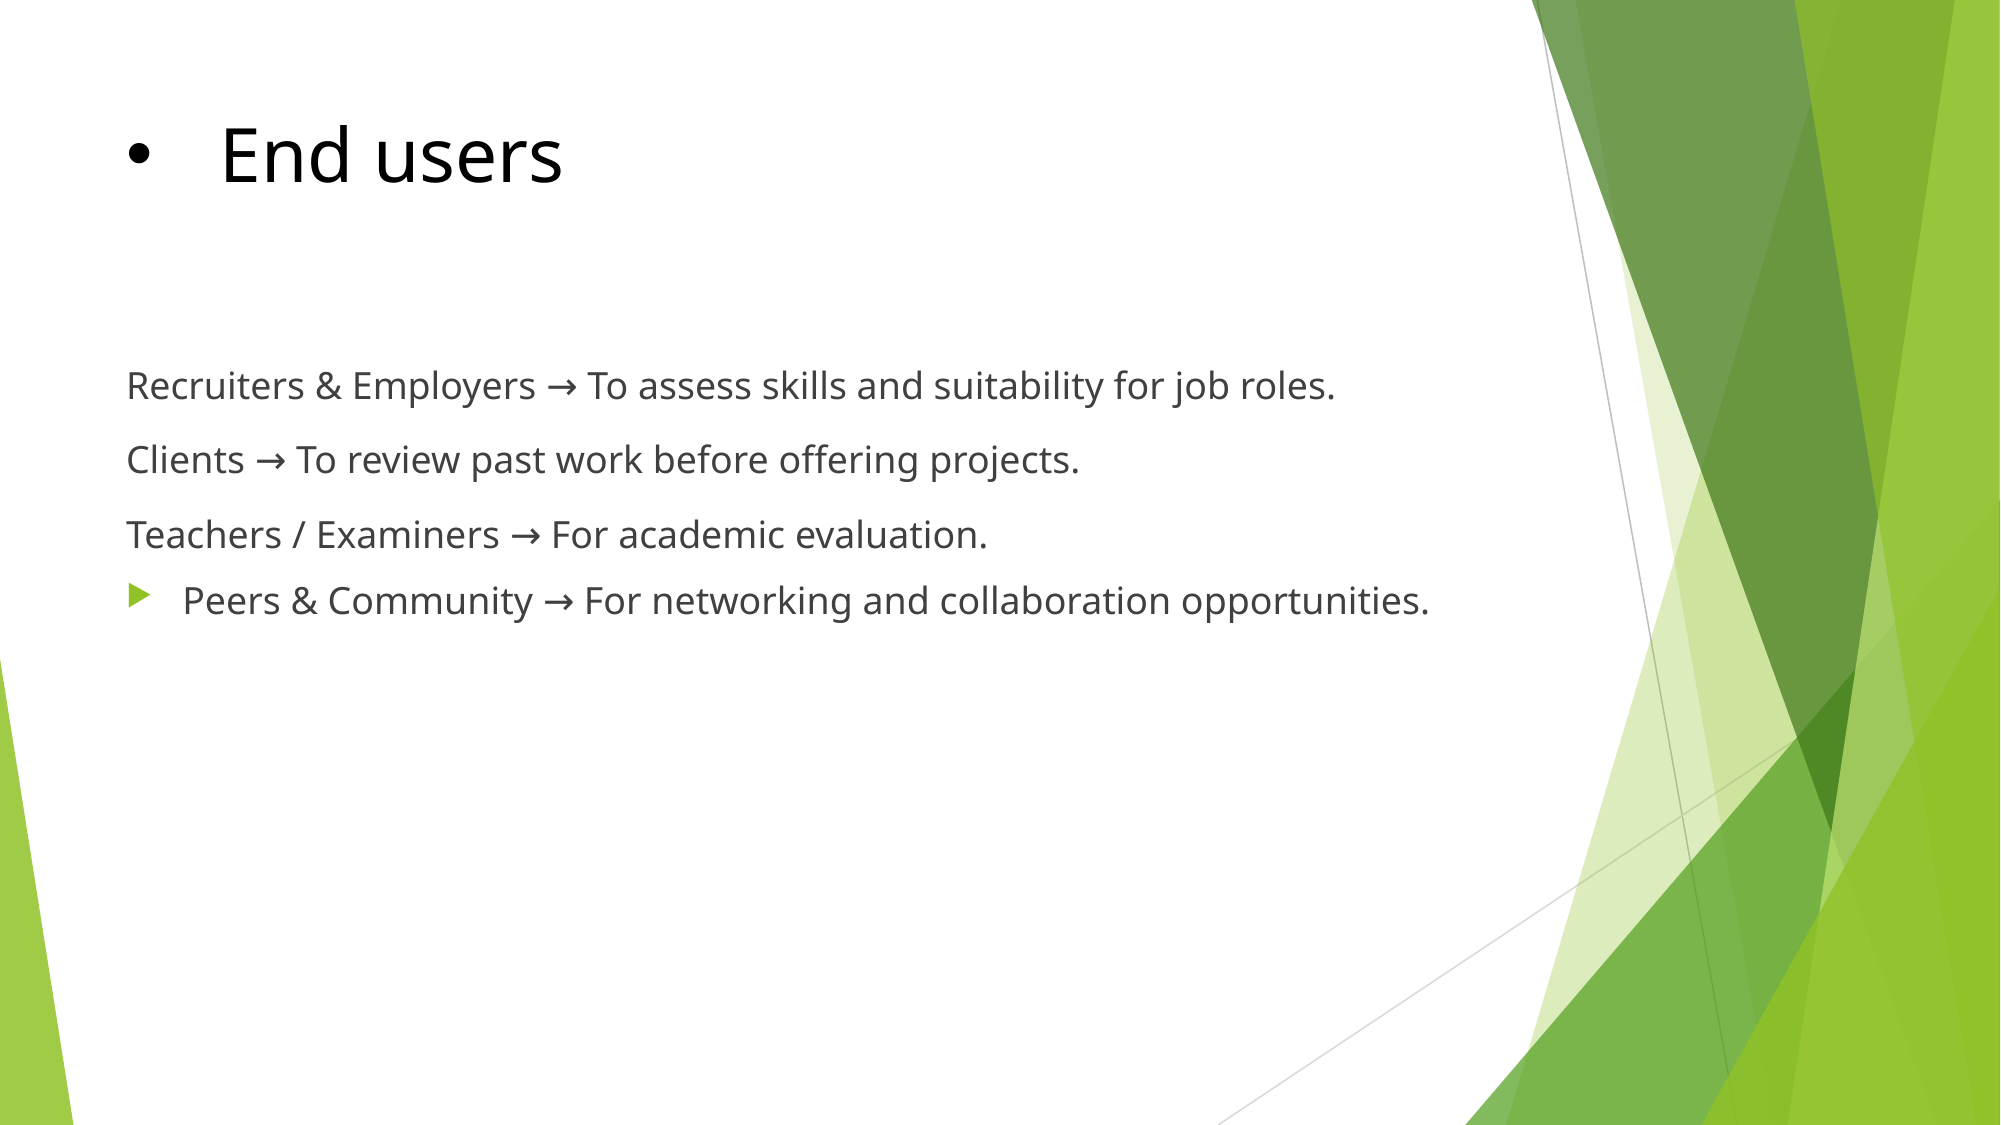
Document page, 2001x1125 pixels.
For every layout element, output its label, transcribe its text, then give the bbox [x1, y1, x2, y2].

title End users [110, 99, 1522, 318]
list Recruiters & Employers → To assess skills and suitability for job roles. Clients → To review past work before offering projects. Teachers / Examiners → For academic evaluation. Peers & Community → For networking and collaboration opportunities. [110, 353, 1522, 703]
